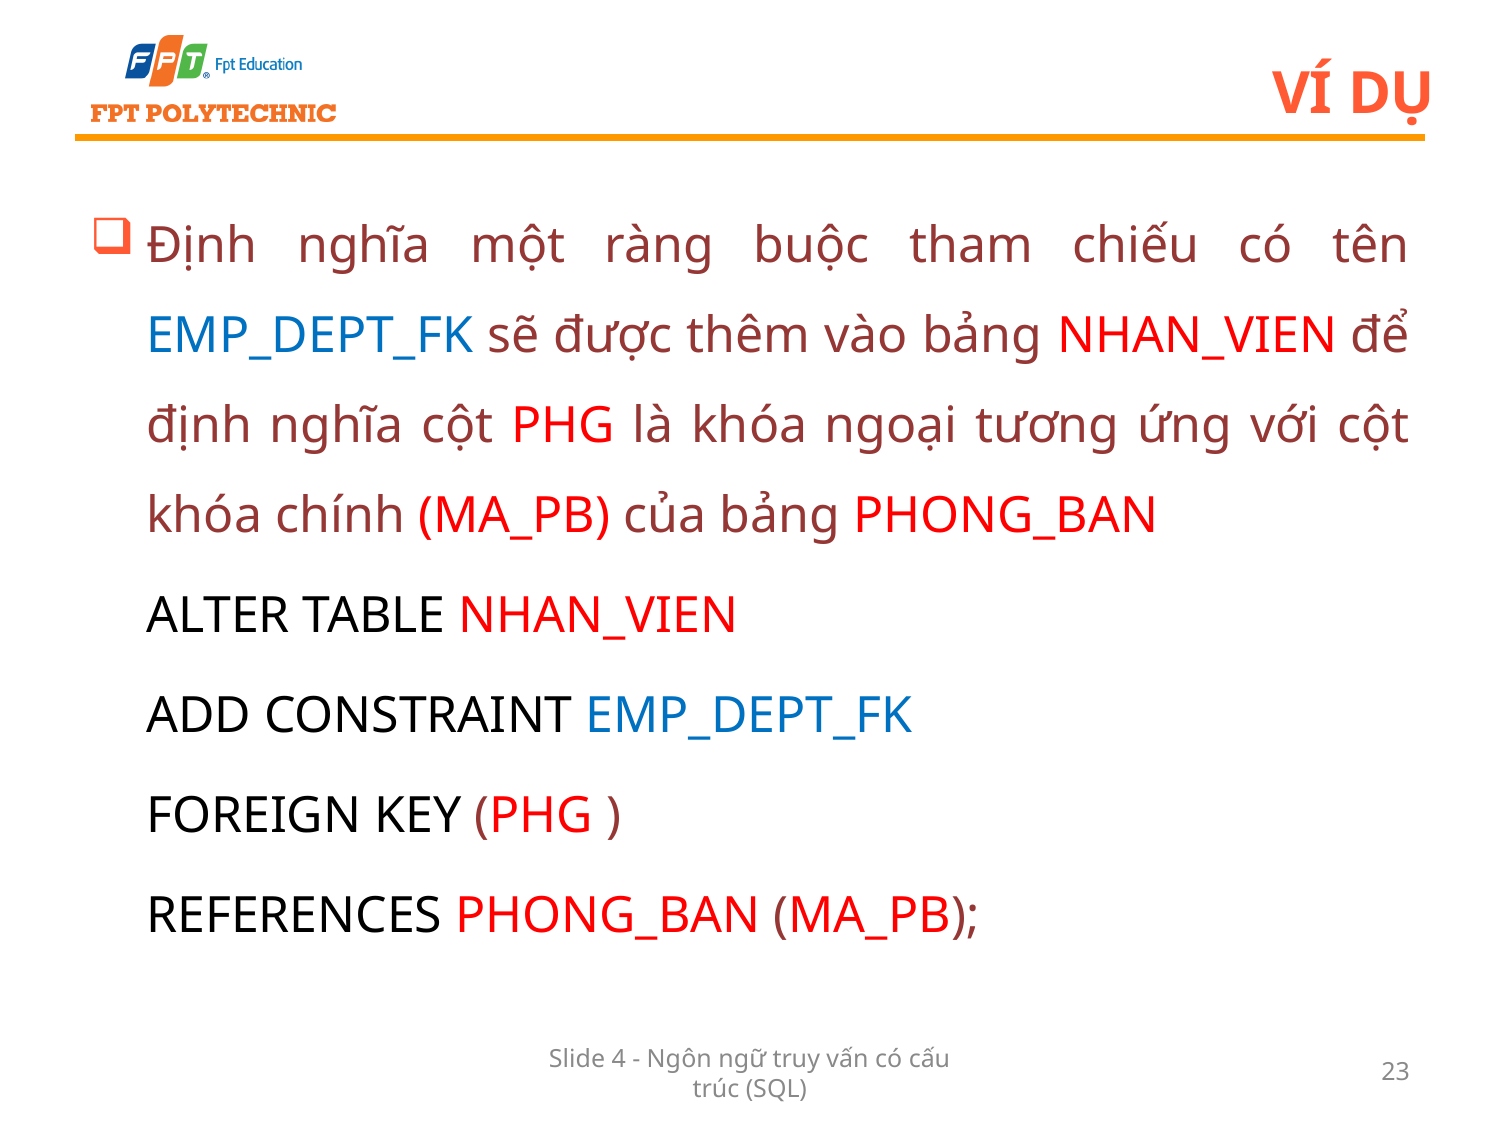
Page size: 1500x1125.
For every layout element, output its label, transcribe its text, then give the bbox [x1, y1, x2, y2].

title Ví dụ [362, 50, 1450, 130]
footer Slide 4 - Ngôn ngữ truy vấn có cấu trúc (SQL) [512, 1042, 988, 1103]
picture [91, 35, 338, 122]
slide_number 23 [1074, 1042, 1425, 1103]
list Định nghĩa một ràng buộc tham chiếu có tên EMP_DEPT_FK sẽ được thêm vào bảng NHAN_VIEN để định nghĩa cột PHG là khóa ngoại tương ứng với cột khóa chính (MA_PB) của bảng PHONG_BAN ALTER TABLE NHAN_VIEN ADD CONSTRAINT EMP_DEPT_FK FOREIGN KEY (PHG ) REFERENCES PHONG_BAN (MA_PB); [75, 174, 1425, 1005]
